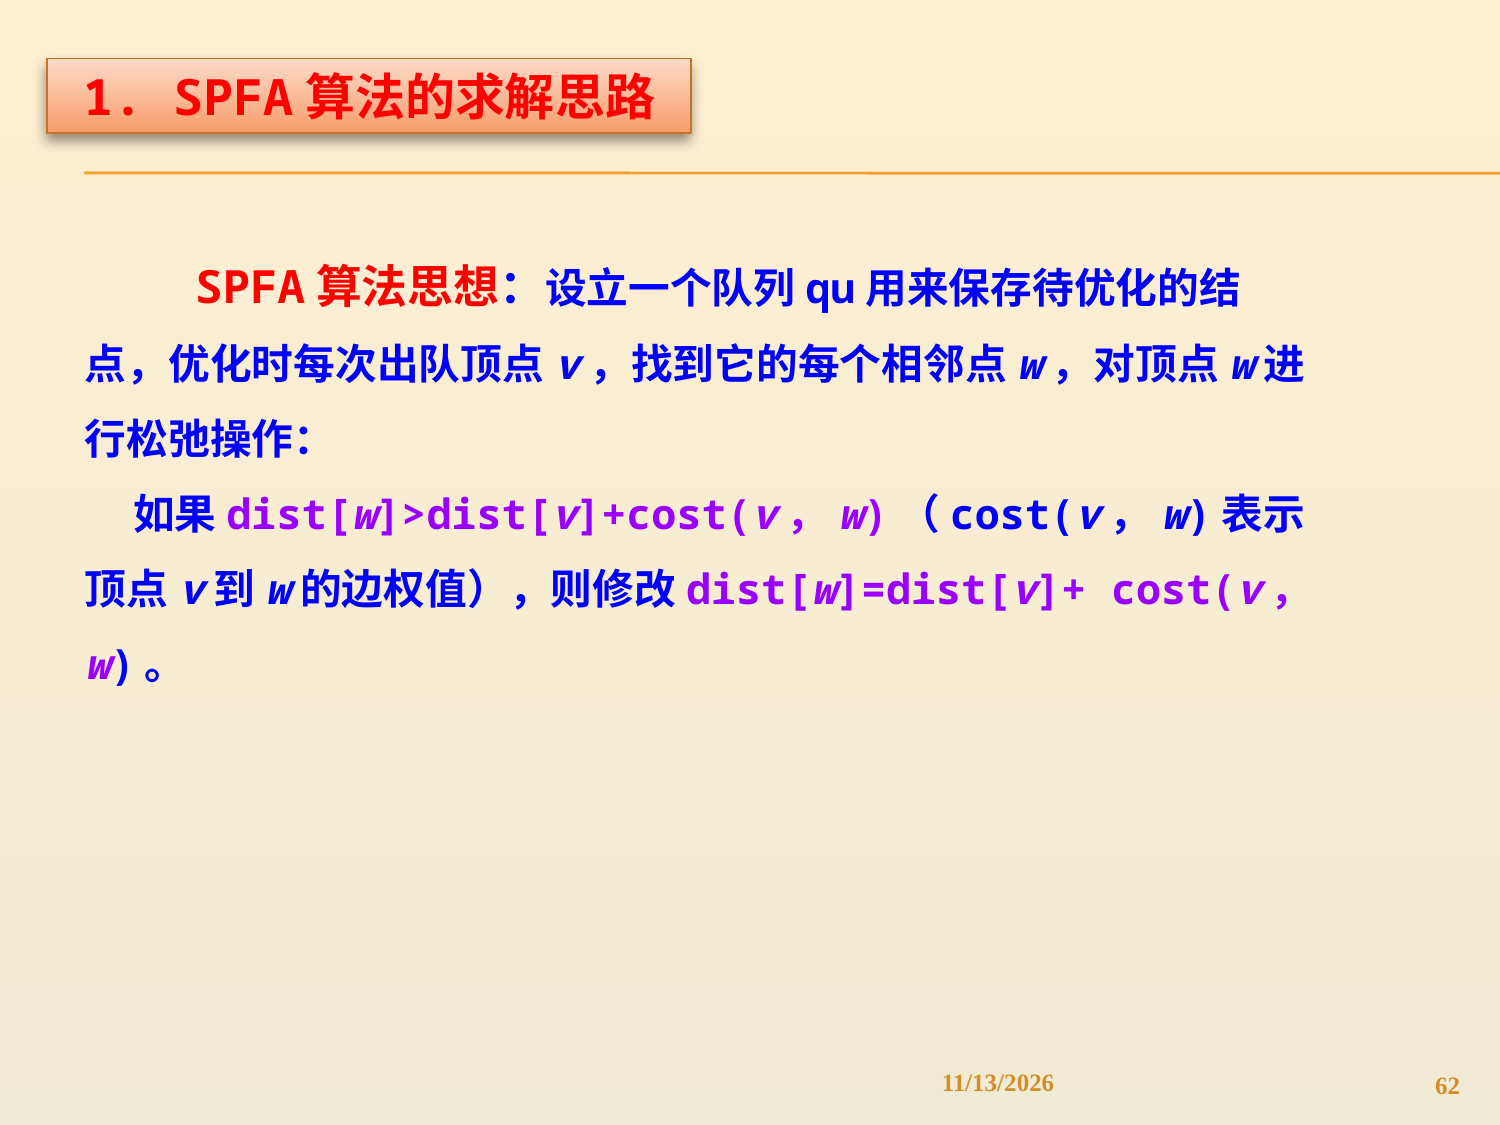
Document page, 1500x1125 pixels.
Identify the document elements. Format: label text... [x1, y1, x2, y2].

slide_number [927, 1058, 1340, 1106]
slide_number 62 [1350, 1062, 1475, 1103]
text_box 1. SPFA算法的求解思路 [46, 58, 692, 134]
text_box SPFA算法思想：设立一个队列qu用来保存待优化的结点，优化时每次出队顶点v，找到它的每个相邻点w，对顶点w进行松弛操作： 如果dist[w]>dist[v]+cost(v，w)（cost(v，w)表示顶点v到w的边权值），则修改dist[w]=dist[v]+ cost(v，w)。 [70, 222, 1336, 695]
